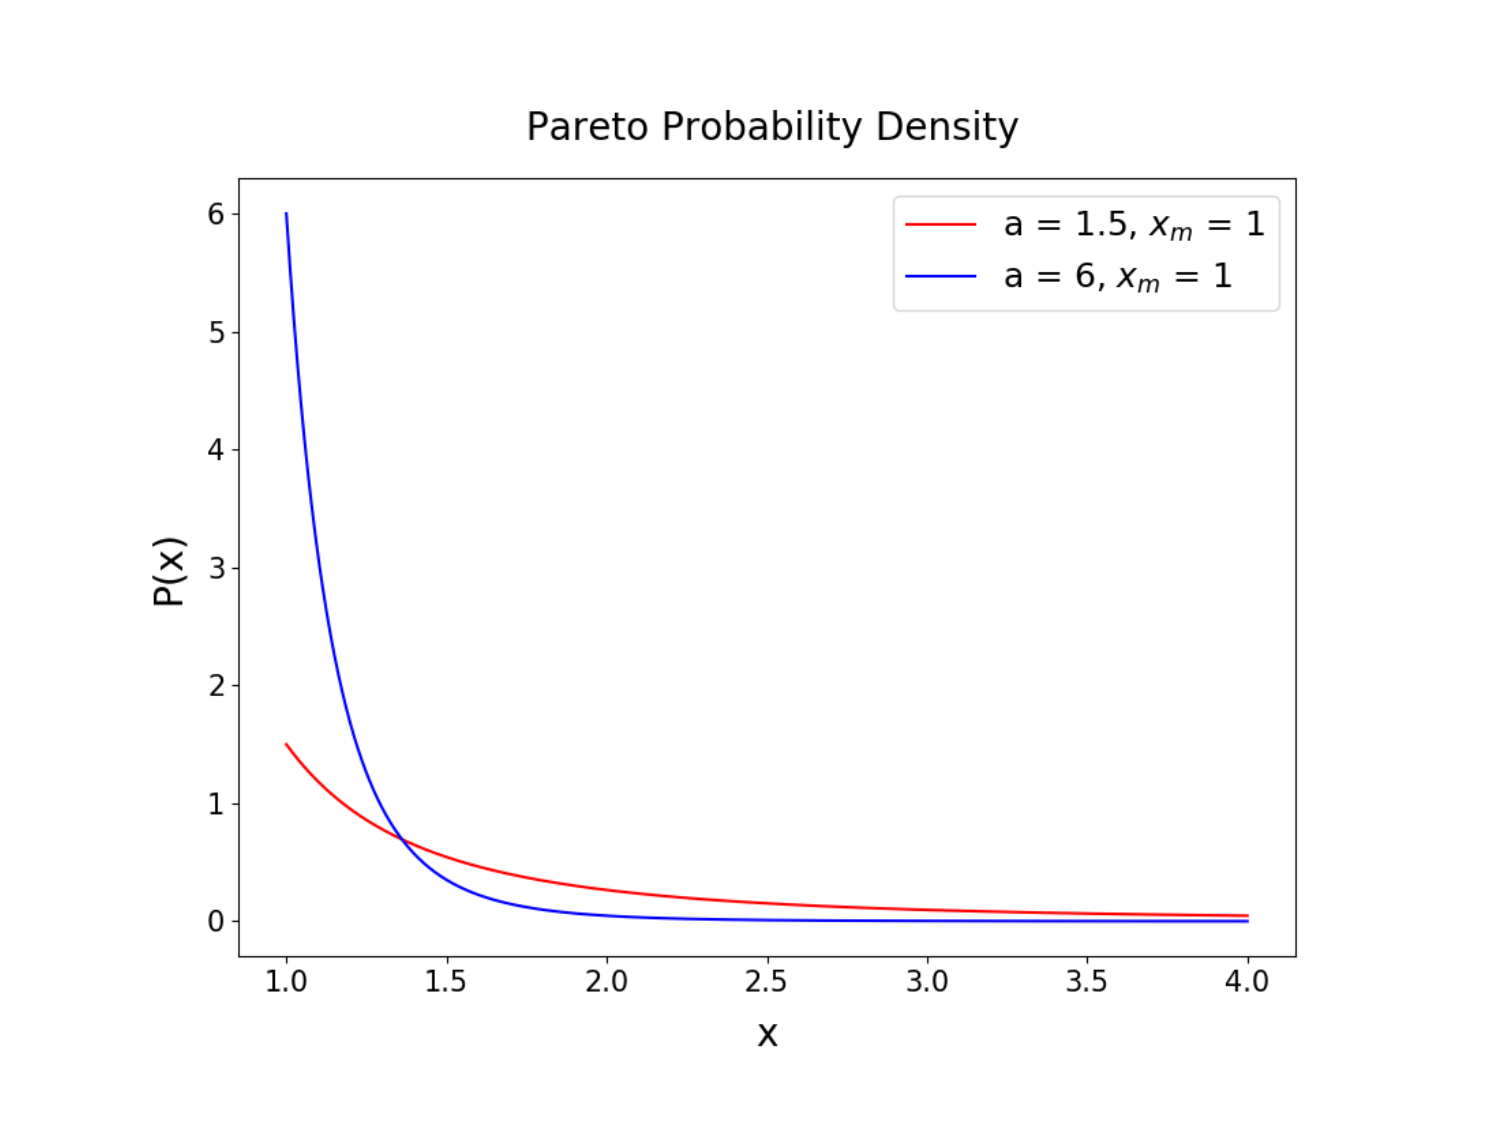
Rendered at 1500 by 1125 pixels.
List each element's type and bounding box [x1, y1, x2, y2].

list [68, 57, 1432, 1068]
